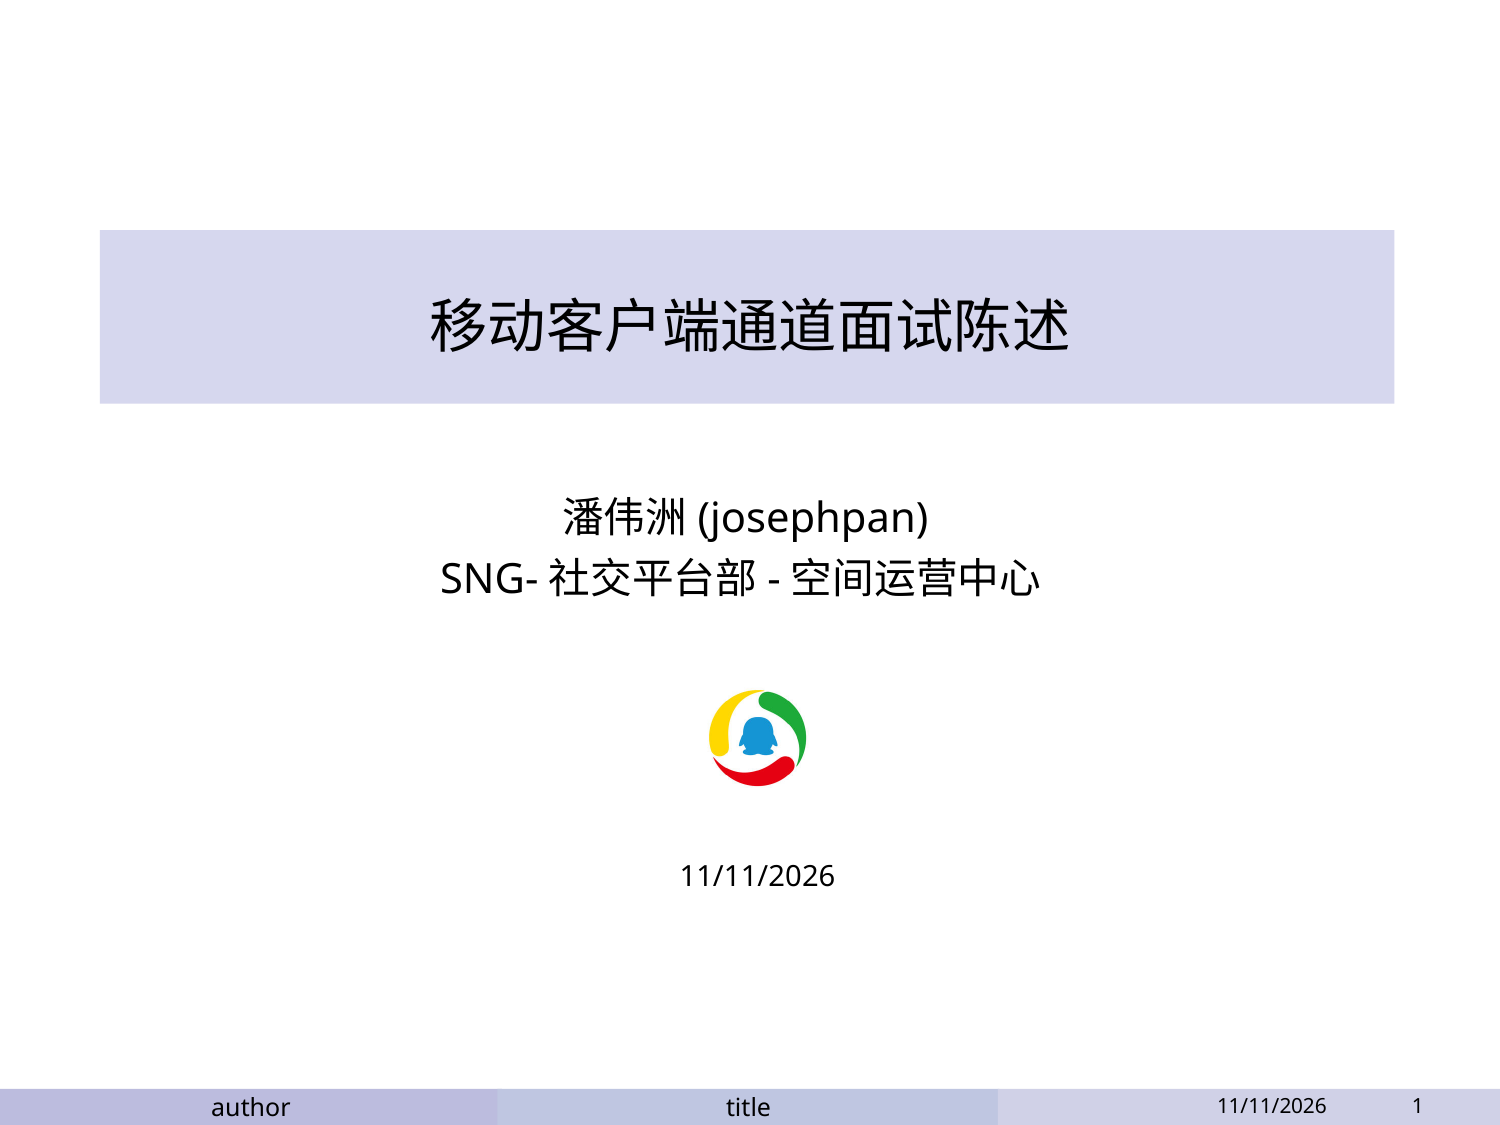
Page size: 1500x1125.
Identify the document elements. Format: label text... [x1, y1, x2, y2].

subtitle 潘伟洲(josephpan) SNG-社交平台部-空间运营中心 [182, 489, 1308, 673]
picture [695, 675, 820, 799]
text_box 2018/10/15 [664, 849, 851, 905]
title 移动客户端通道面试陈述 [187, 259, 1313, 399]
